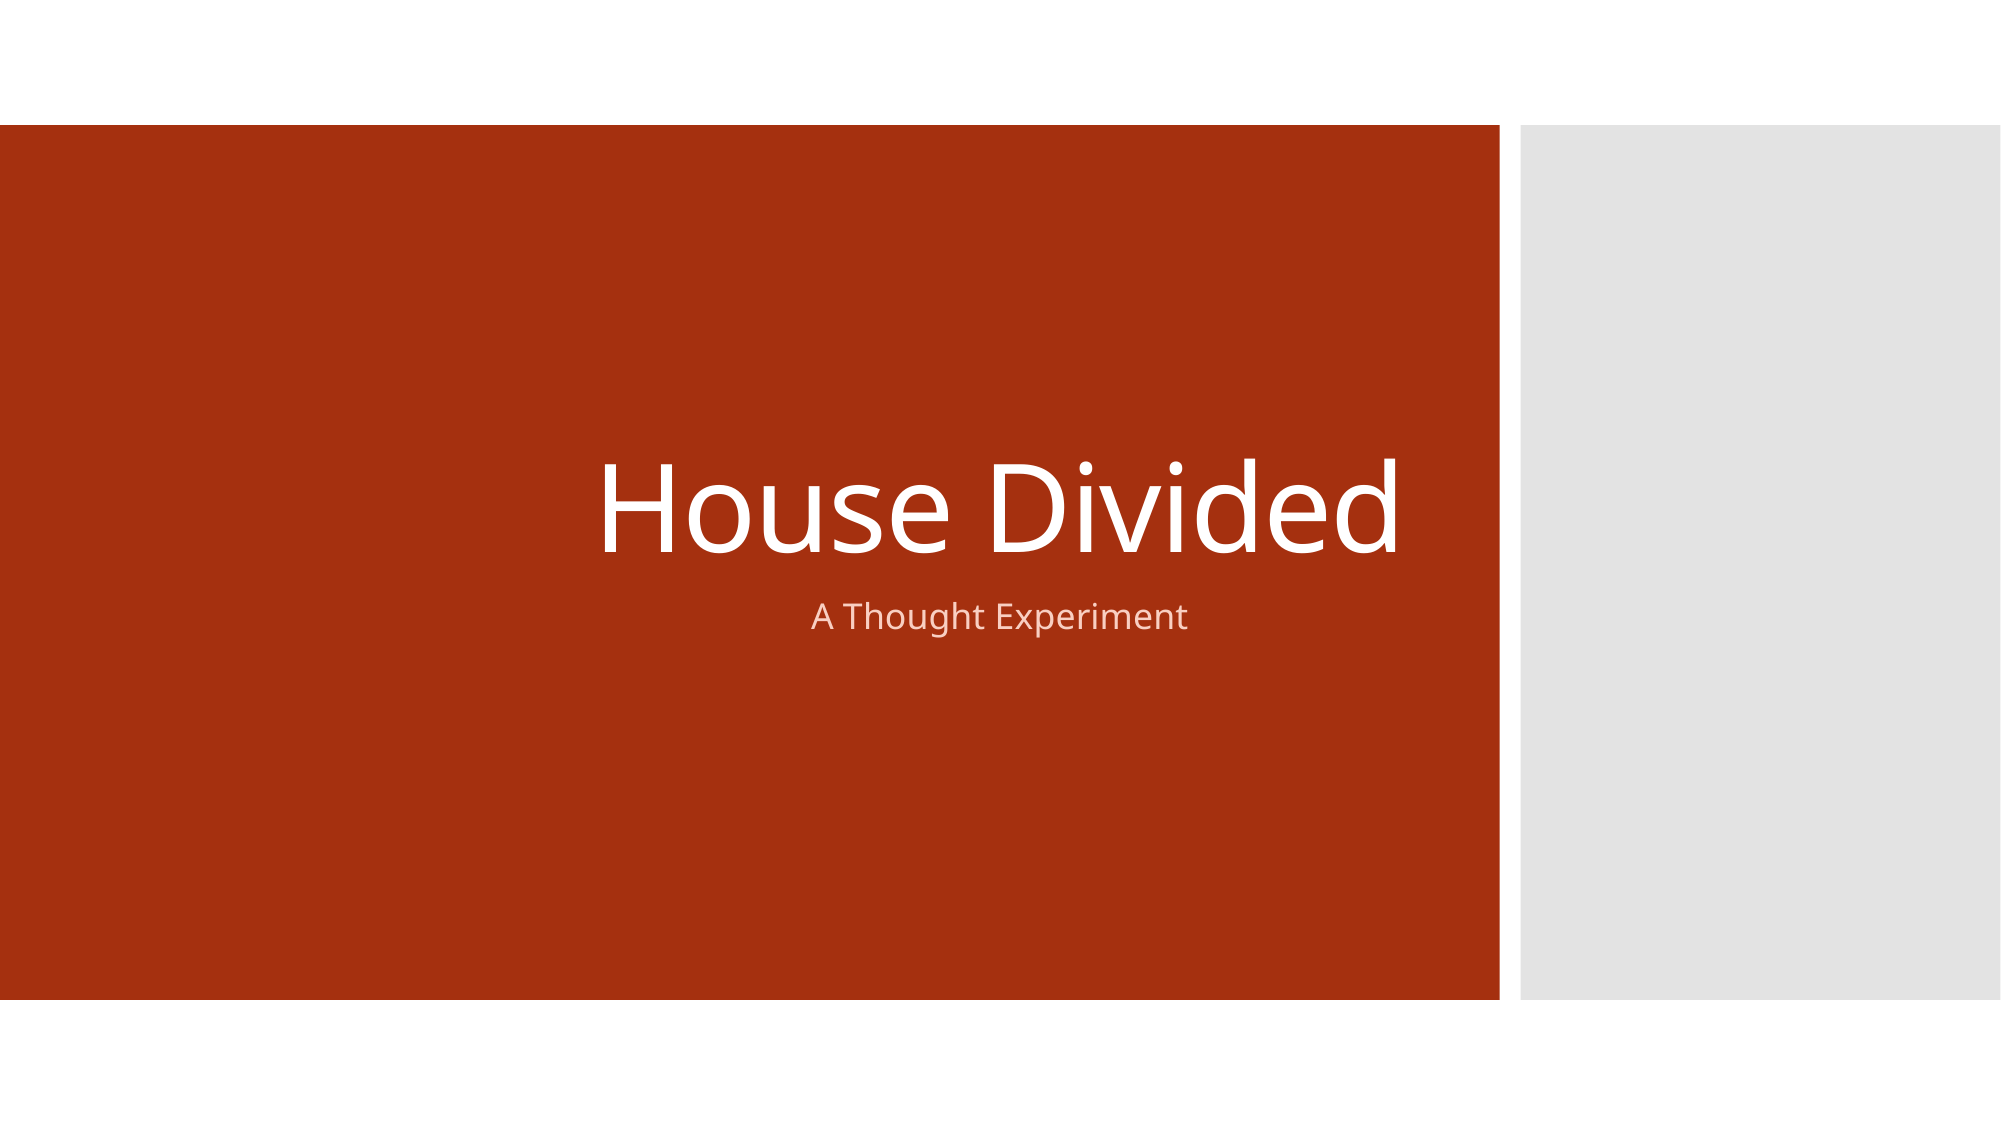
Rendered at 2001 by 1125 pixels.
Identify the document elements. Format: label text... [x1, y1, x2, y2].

title House Divided [249, 195, 1750, 588]
subtitle A Thought Experiment [249, 590, 1750, 688]
